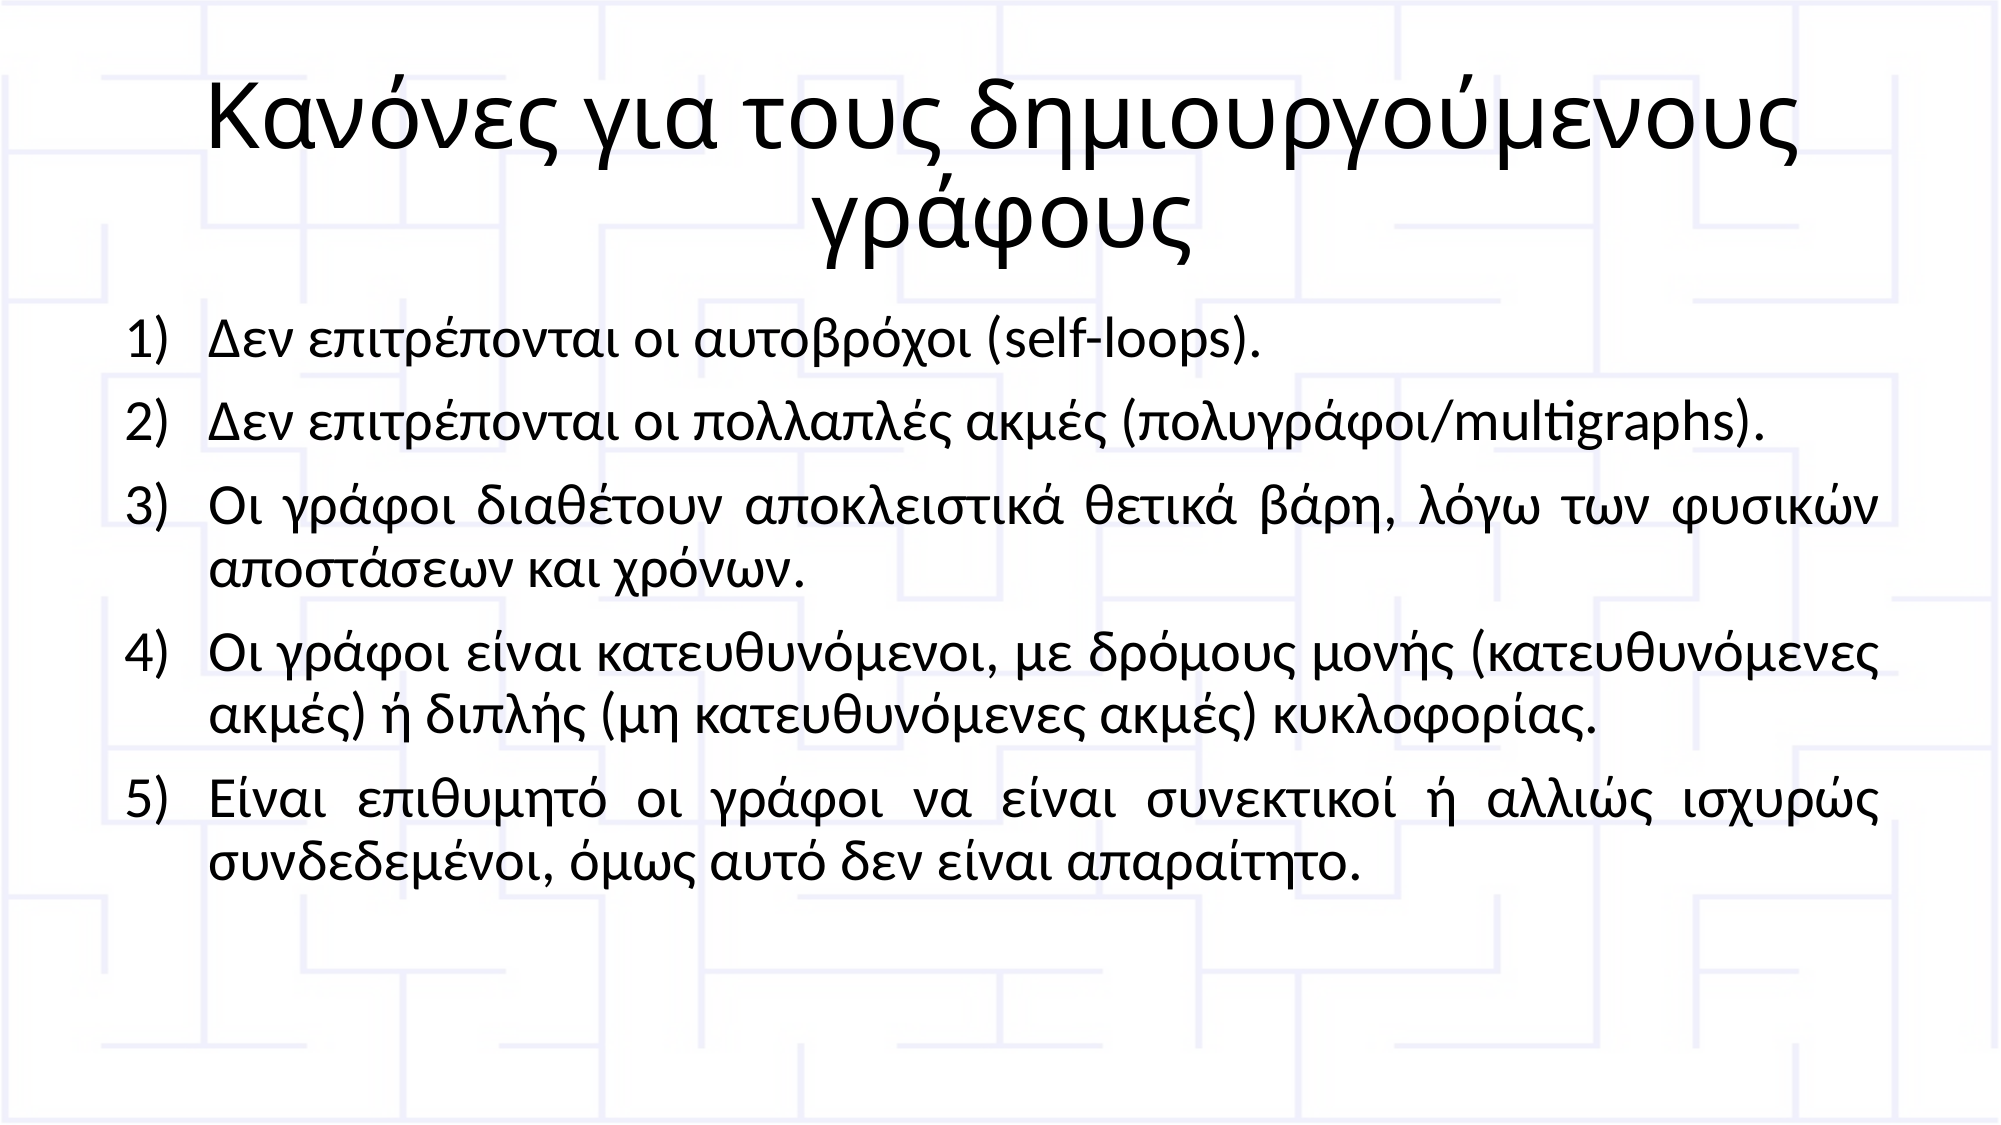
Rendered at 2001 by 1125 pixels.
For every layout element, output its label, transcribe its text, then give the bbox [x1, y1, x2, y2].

title Κανόνες για τους δημιουργούμενους γράφους [118, 59, 1887, 278]
list Δεν επιτρέπονται οι αυτοβρόχοι (self-loops). Δεν επιτρέπονται οι πολλαπλές ακμές (πολυγράφοι/multigraphs). Οι γράφοι διαθέτουν αποκλειστικά θετικά βάρη, λόγω των φυσικών αποστάσεων και χρόνων. Οι γράφοι είναι κατευθυνόμενοι, με δρόμους μονής (κατευθυνόμενες ακμές) ή διπλής (μη κατευθυνόμενες ακμές) κυκλοφορίας. Είναι επιθυμητό οι γράφοι να είναι συνεκτικοί ή αλλιώς ισχυρώς συνδεδεμένοι, όμως αυτό δεν είναι απαραίτητο. [109, 299, 1896, 937]
